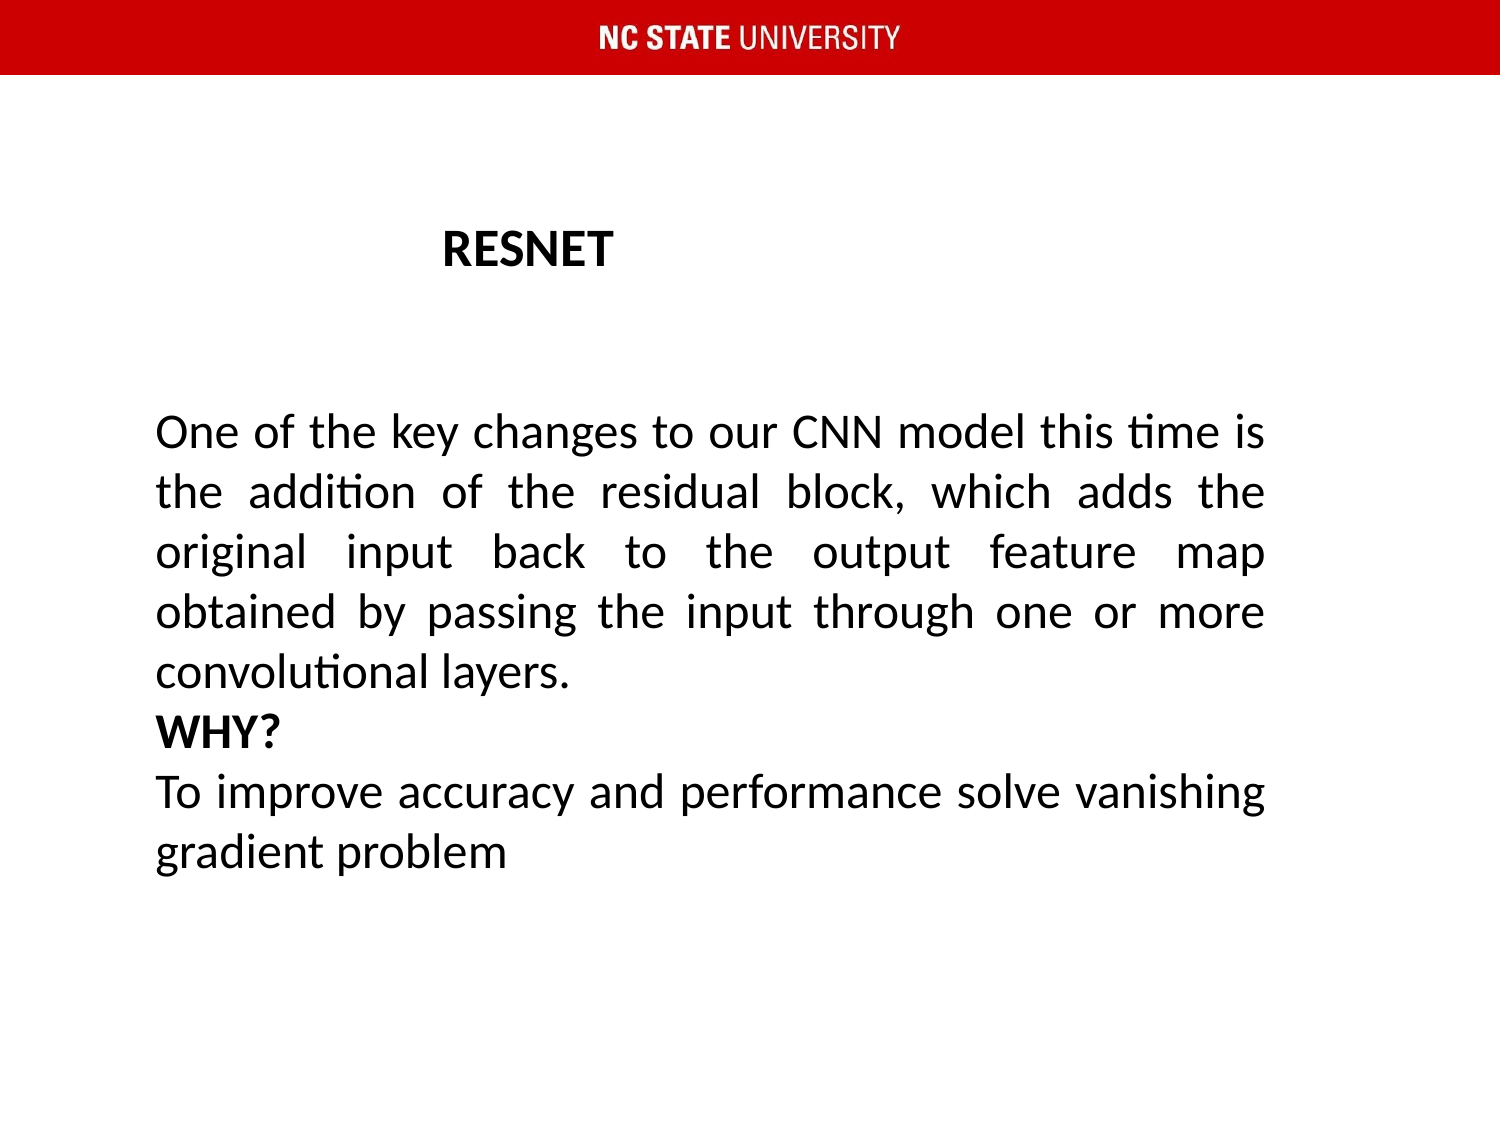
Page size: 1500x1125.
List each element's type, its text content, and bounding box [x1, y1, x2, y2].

text_box One of the key changes to our CNN model this time is the addition of the residual block, which adds the original input back to the output feature map obtained by passing the input through one or more convolutional layers. WHY? To improve accuracy and performance solve vanishing gradient problem [140, 383, 1282, 954]
picture [0, 0, 1500, 75]
text_box RESNET [427, 197, 907, 292]
